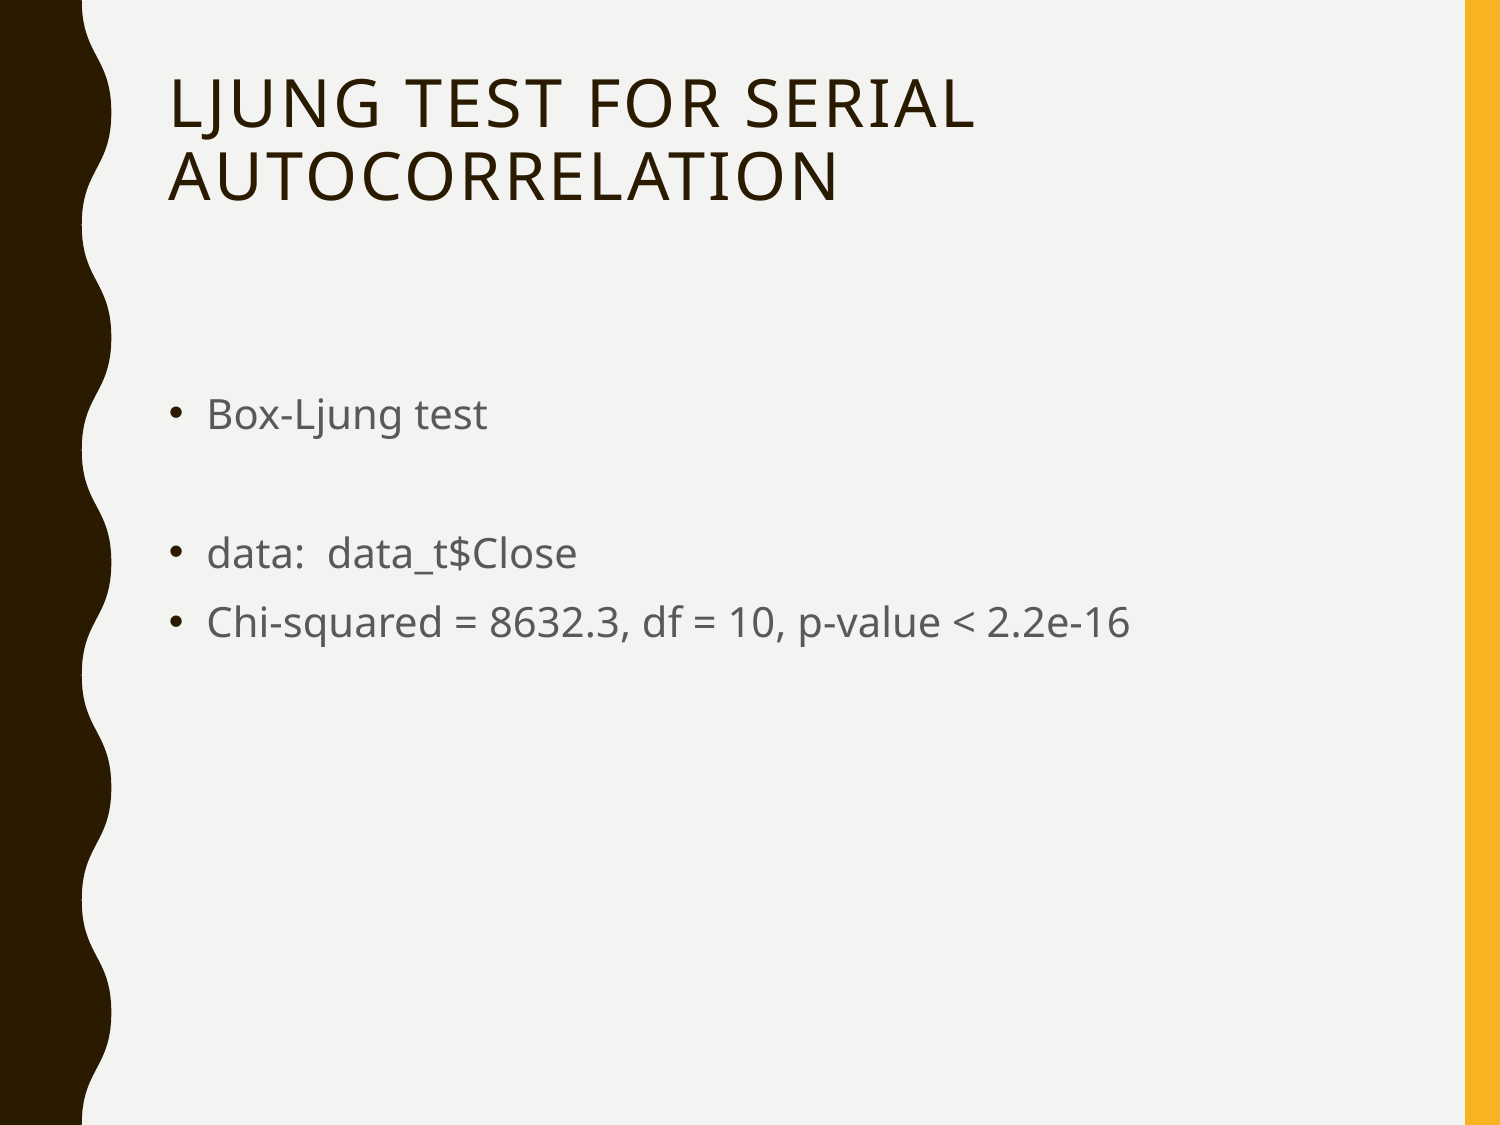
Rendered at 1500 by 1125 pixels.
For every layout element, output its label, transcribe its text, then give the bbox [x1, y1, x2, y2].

title Ljung Test for serial autocorrelation [154, 62, 1407, 308]
list Box-Ljung test data: data_t$Close Chi-squared = 8632.3, df = 10, p-value < 2.2e-16 [154, 375, 1407, 965]
